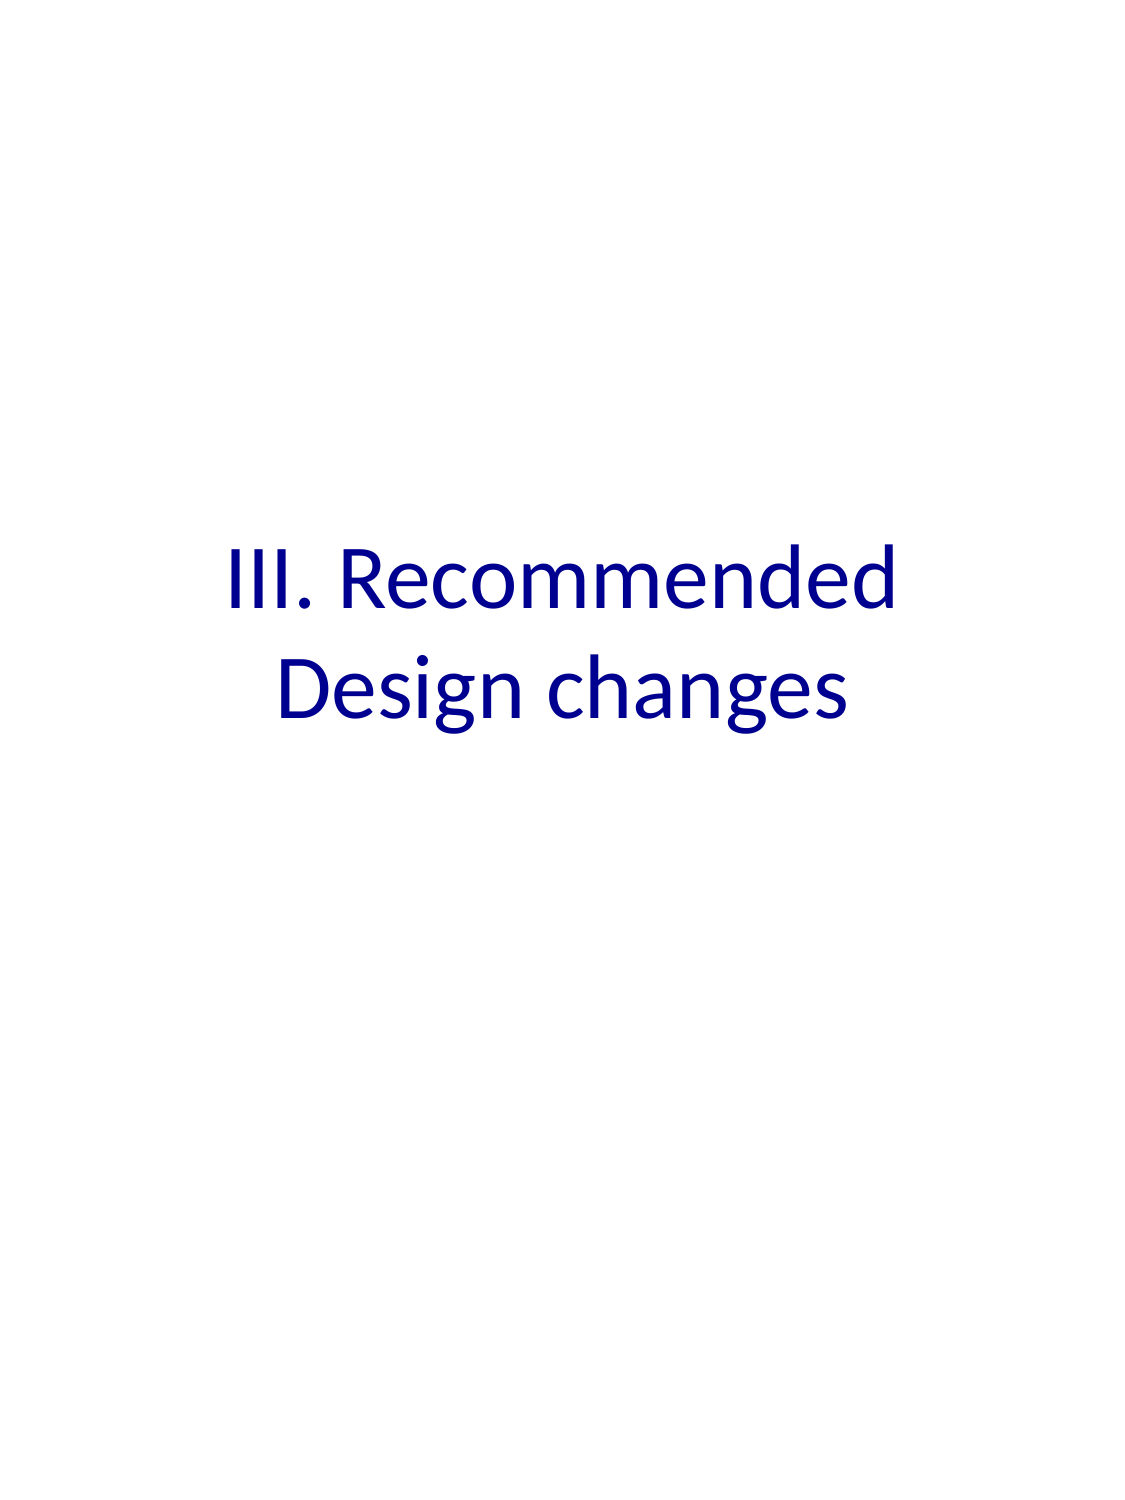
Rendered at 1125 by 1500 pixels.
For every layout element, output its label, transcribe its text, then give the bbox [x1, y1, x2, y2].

title III. Recommended Design changes [84, 465, 1041, 788]
